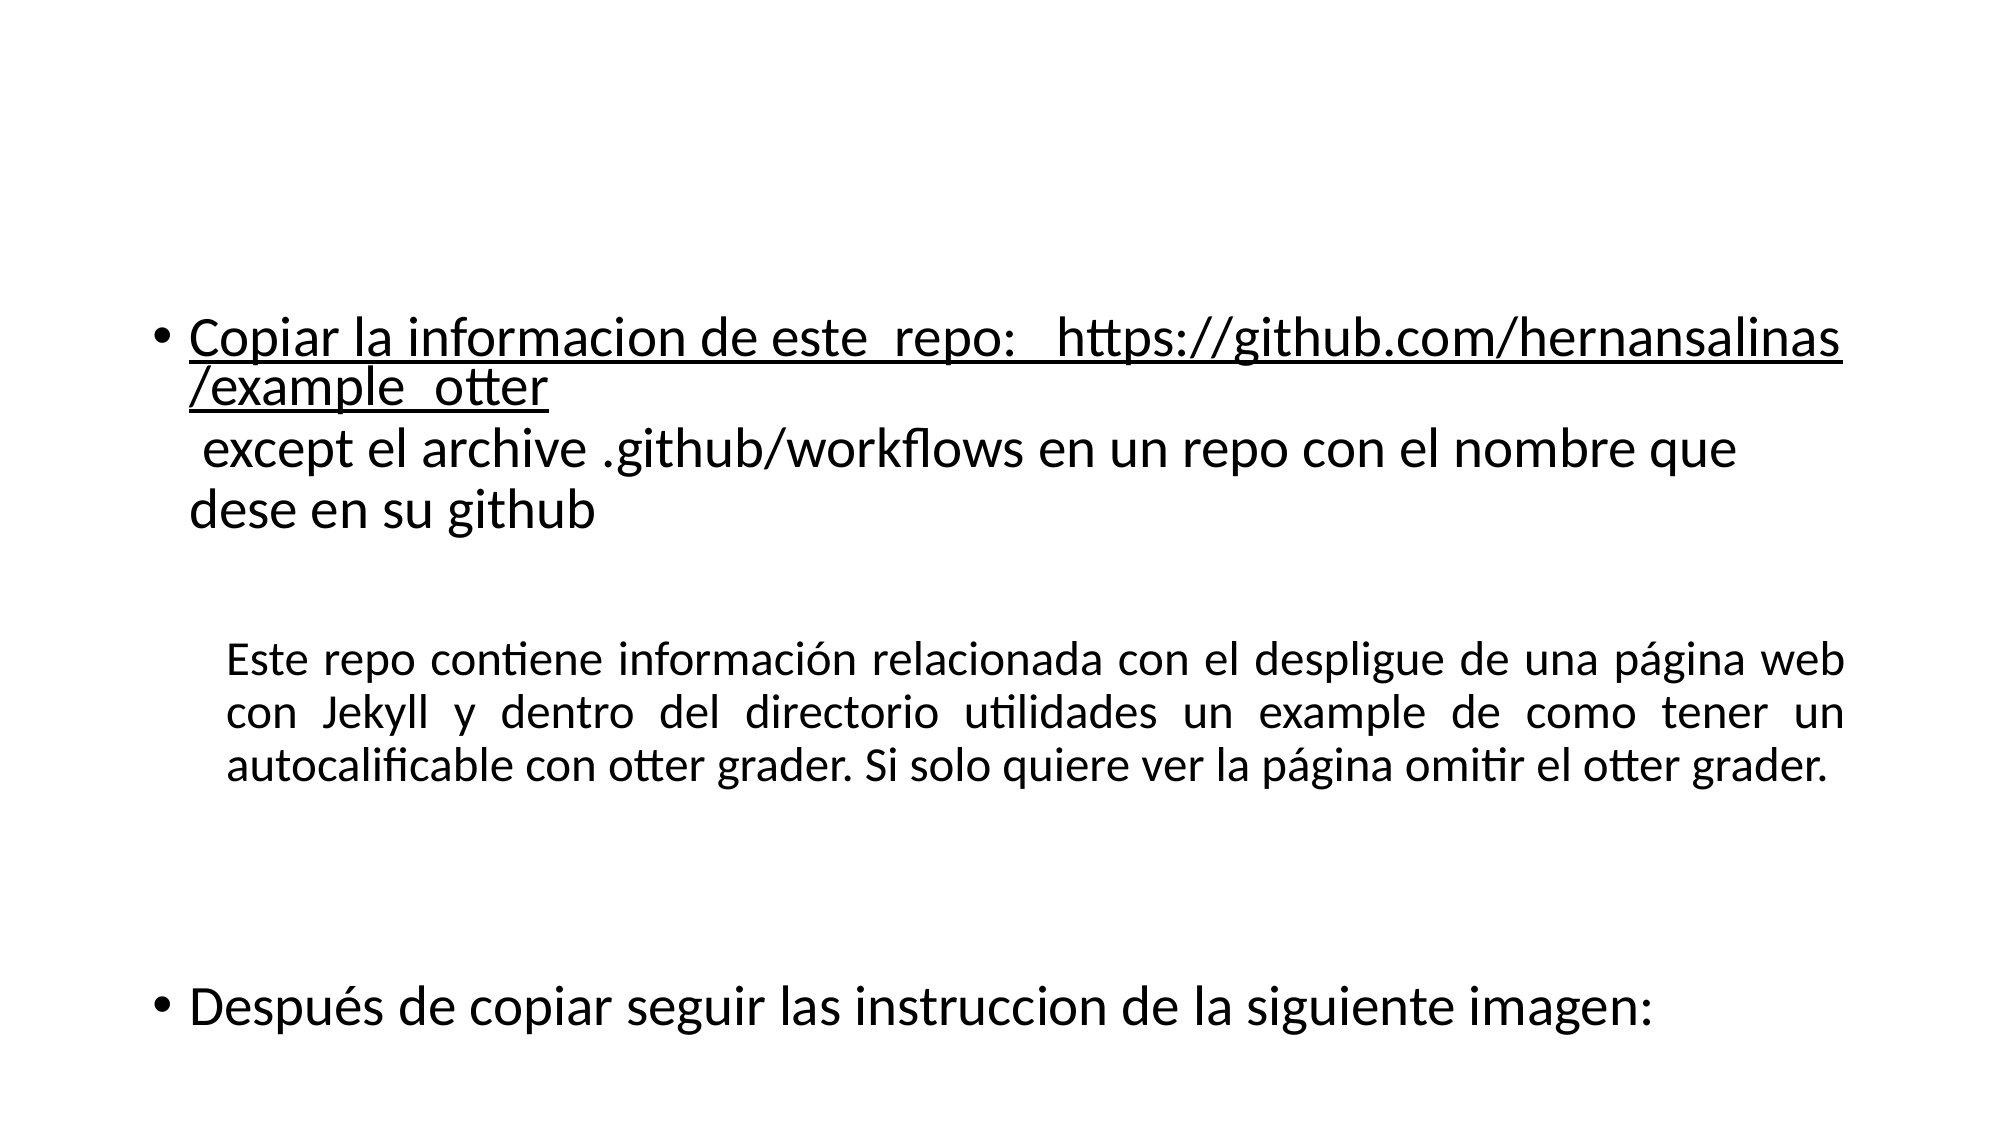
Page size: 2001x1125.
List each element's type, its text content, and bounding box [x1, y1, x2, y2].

list Copiar la informacion de este repo: https://github.com/hernansalinas/example_otter except el archive .github/workflows en un repo con el nombre que dese en su github Este repo contiene información relacionada con el despligue de una página web con Jekyll y dentro del directorio utilidades un example de como tener un autocalificable con otter grader. Si solo quiere ver la página omitir el otter grader. Después de copiar seguir las instruccion de la siguiente imagen: [137, 299, 1863, 1014]
